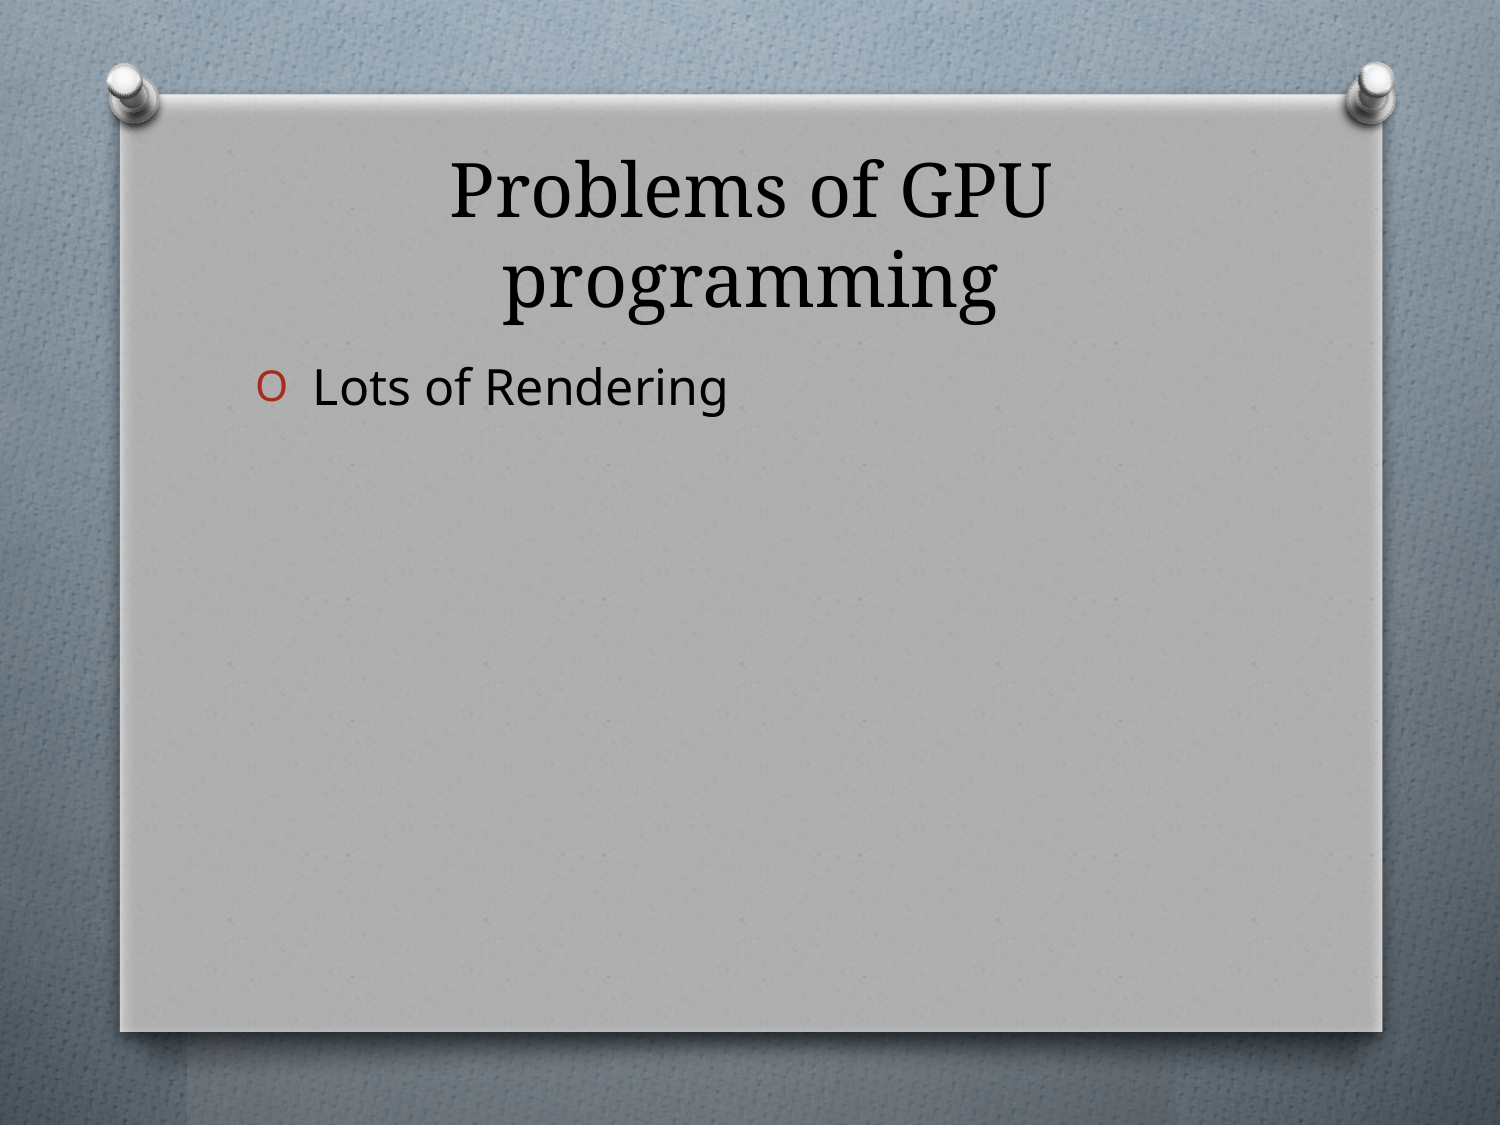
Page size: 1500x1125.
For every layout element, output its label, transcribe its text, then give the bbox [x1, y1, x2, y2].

title Problems of GPU programming [179, 134, 1323, 332]
picture [1317, 35, 1439, 156]
picture [75, 29, 198, 153]
list Lots of Rendering [240, 347, 1257, 939]
